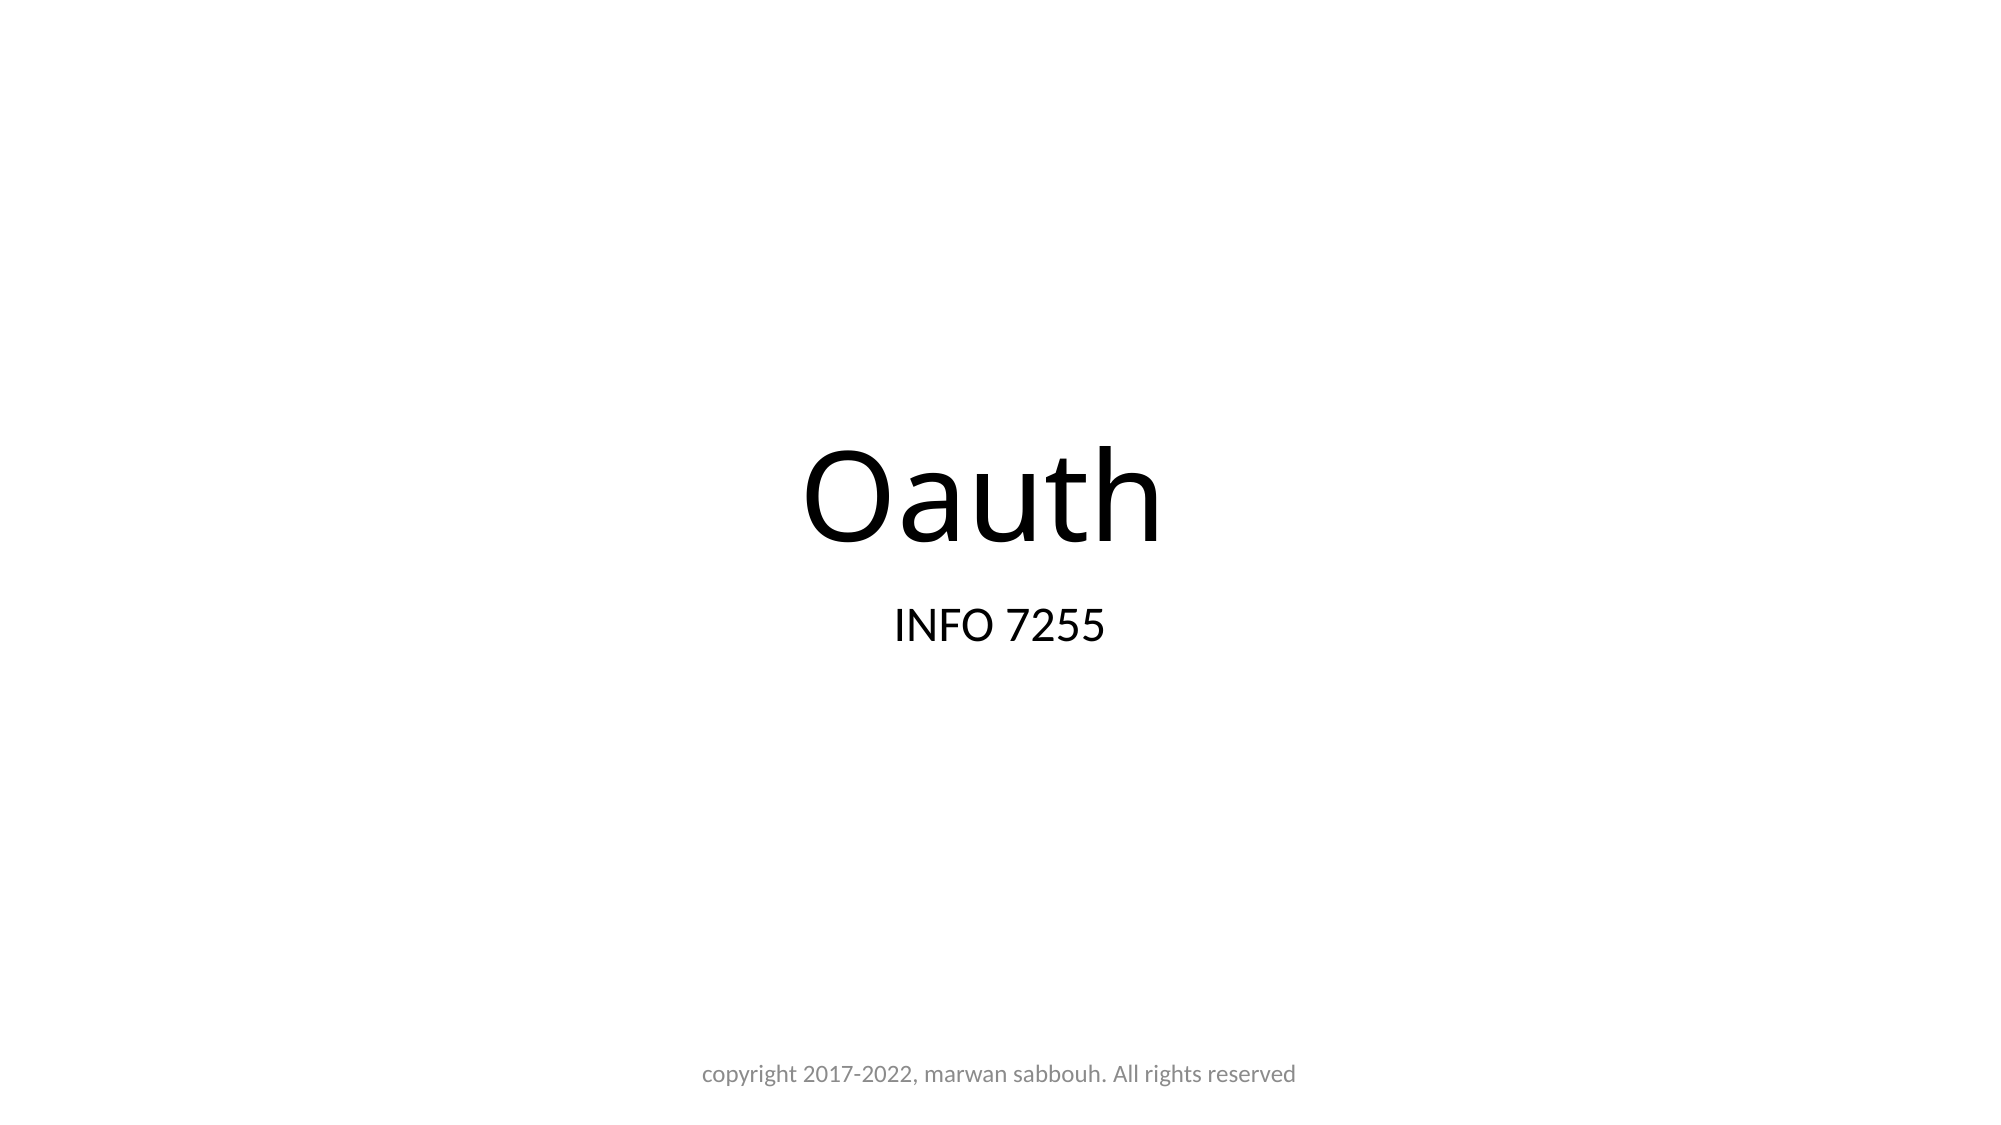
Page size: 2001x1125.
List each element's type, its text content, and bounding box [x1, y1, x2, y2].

title Oauth [249, 184, 1750, 576]
subtitle INFO 7255 [249, 590, 1750, 863]
footer copyright 2017-2022, marwan sabbouh. All rights reserved [662, 1042, 1338, 1103]
